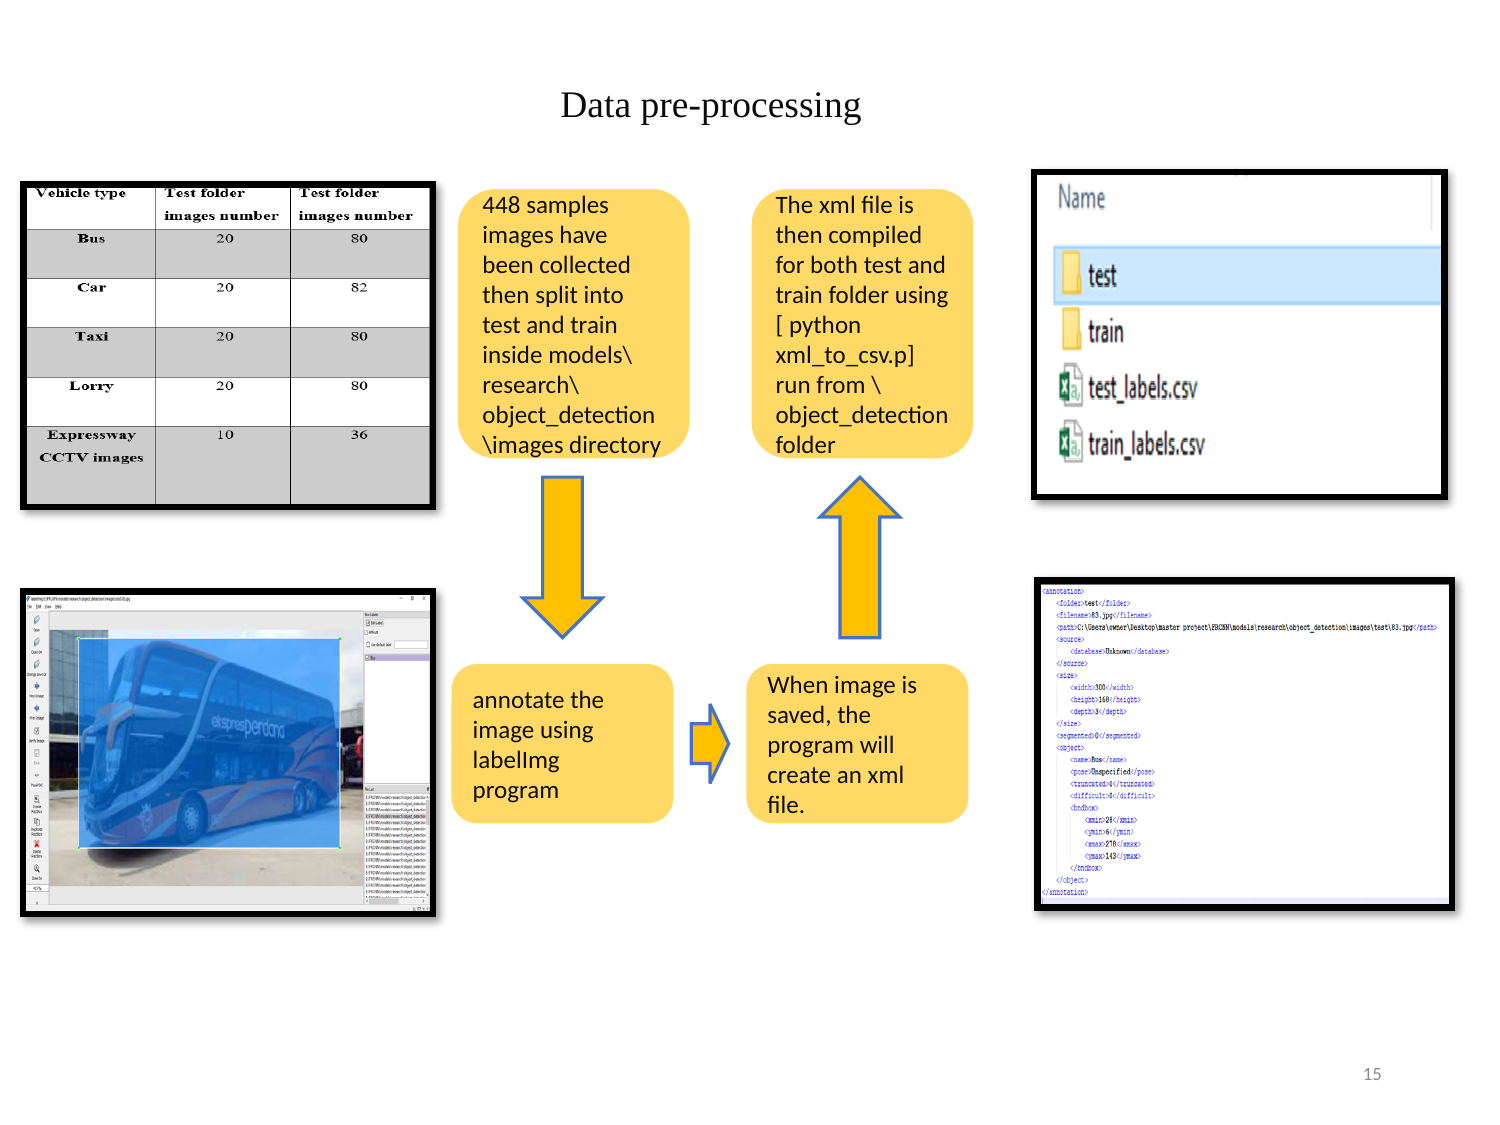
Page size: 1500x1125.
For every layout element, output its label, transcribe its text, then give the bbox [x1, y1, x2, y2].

text_box Data pre-processing [545, 50, 877, 133]
picture [25, 594, 430, 912]
text_box The xml file is then compiled for both test and train folder using [ python xml_to_csv.p] run from \object_detection folder [748, 185, 977, 462]
text_box [689, 703, 731, 785]
text_box When image is saved, the program will create an xml file. [743, 660, 972, 827]
text_box annotate the image using labelImg program [448, 660, 677, 827]
text_box 448 samples images have been collected then split into test and train inside models\research\object_detection\images directory [454, 185, 693, 462]
picture [1039, 582, 1450, 905]
picture [1037, 174, 1442, 495]
text_box [816, 475, 904, 640]
slide_number 15 [1059, 1042, 1397, 1103]
text_box [518, 475, 607, 640]
picture [25, 187, 430, 505]
